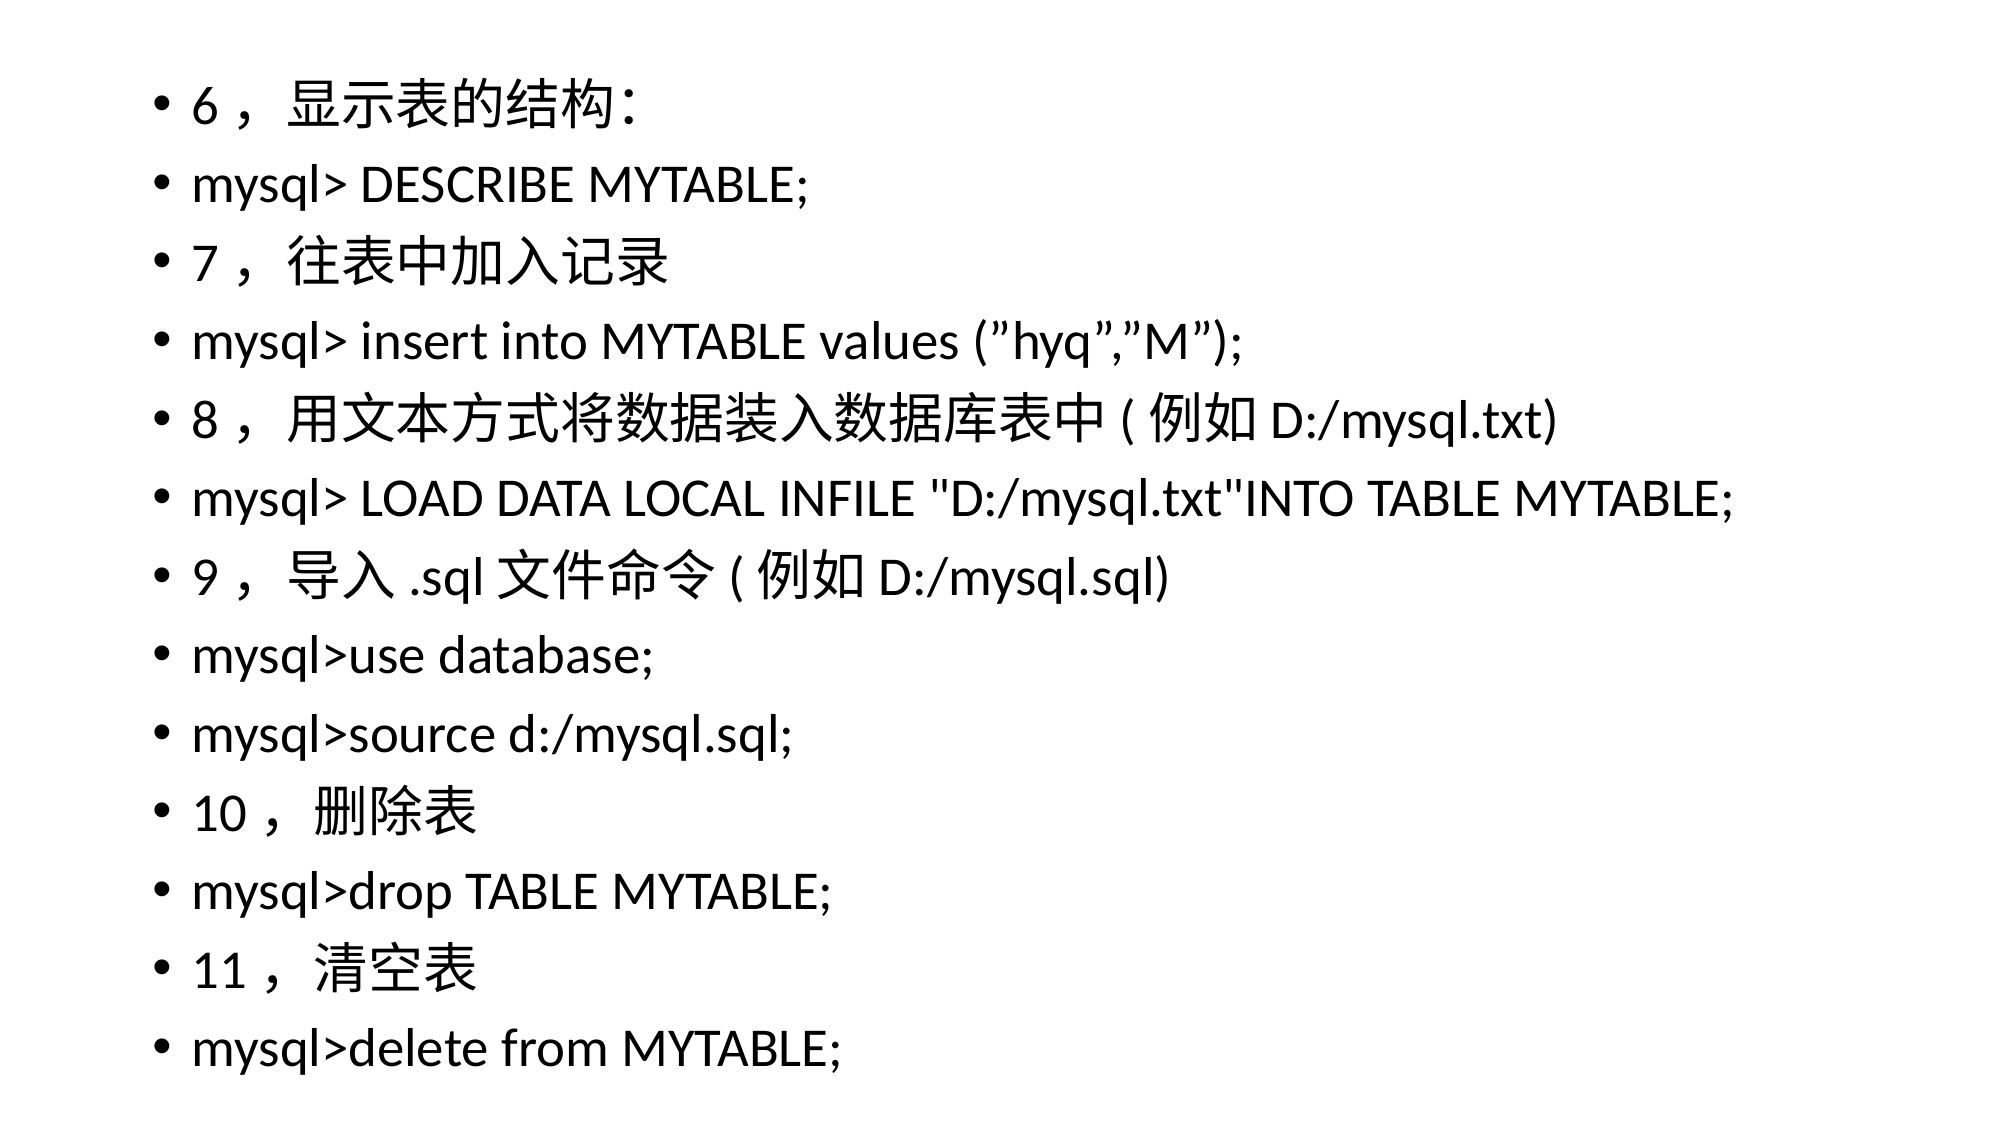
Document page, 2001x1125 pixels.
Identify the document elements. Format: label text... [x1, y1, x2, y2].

list 6，显示表的结构： mysql> DESCRIBE MYTABLE; 7，往表中加入记录 mysql> insert into MYTABLE values (”hyq”,”M”); 8，用文本方式将数据装入数据库表中(例如D:/mysql.txt) mysql> LOAD DATA LOCAL INFILE "D:/mysql.txt"INTO TABLE MYTABLE; 9，导入.sql文件命令(例如D:/mysql.sql) mysql>use database; mysql>source d:/mysql.sql; 10，删除表 mysql>drop TABLE MYTABLE; 11，清空表 mysql>delete from MYTABLE; [137, 69, 1863, 1088]
